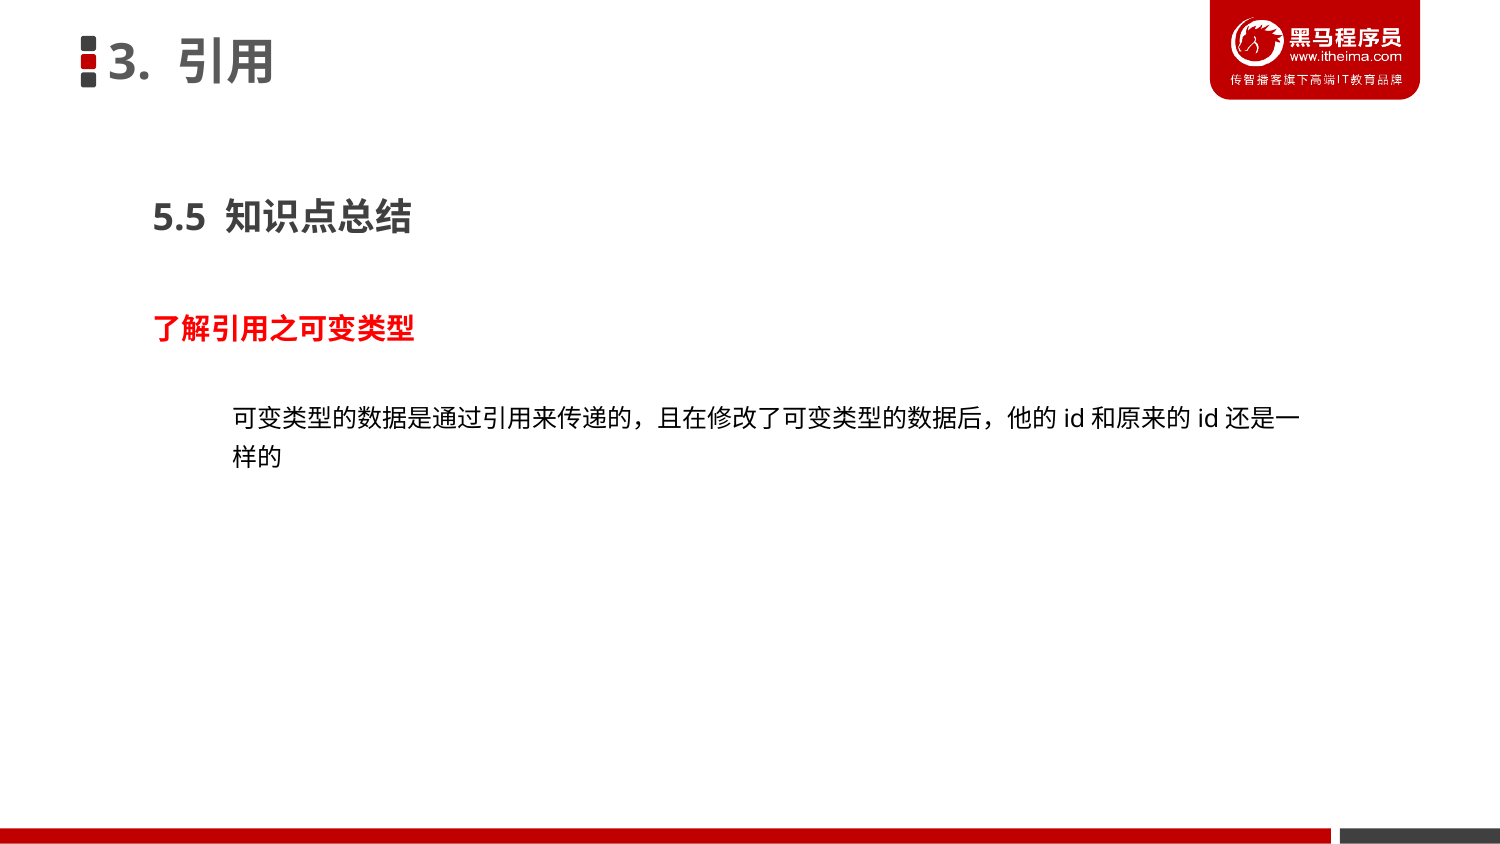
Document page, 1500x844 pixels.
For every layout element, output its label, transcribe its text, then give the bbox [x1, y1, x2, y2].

text_box 3. 引用 [97, 0, 981, 130]
text_box 5.5 知识点总结 [138, 185, 715, 246]
picture [1212, 8, 1421, 94]
text_box 可变类型的数据是通过引用来传递的，且在修改了可变类型的数据后，他的id和原来的id还是一样的 [217, 386, 1322, 518]
text_box 了解引用之可变类型 [137, 303, 431, 354]
